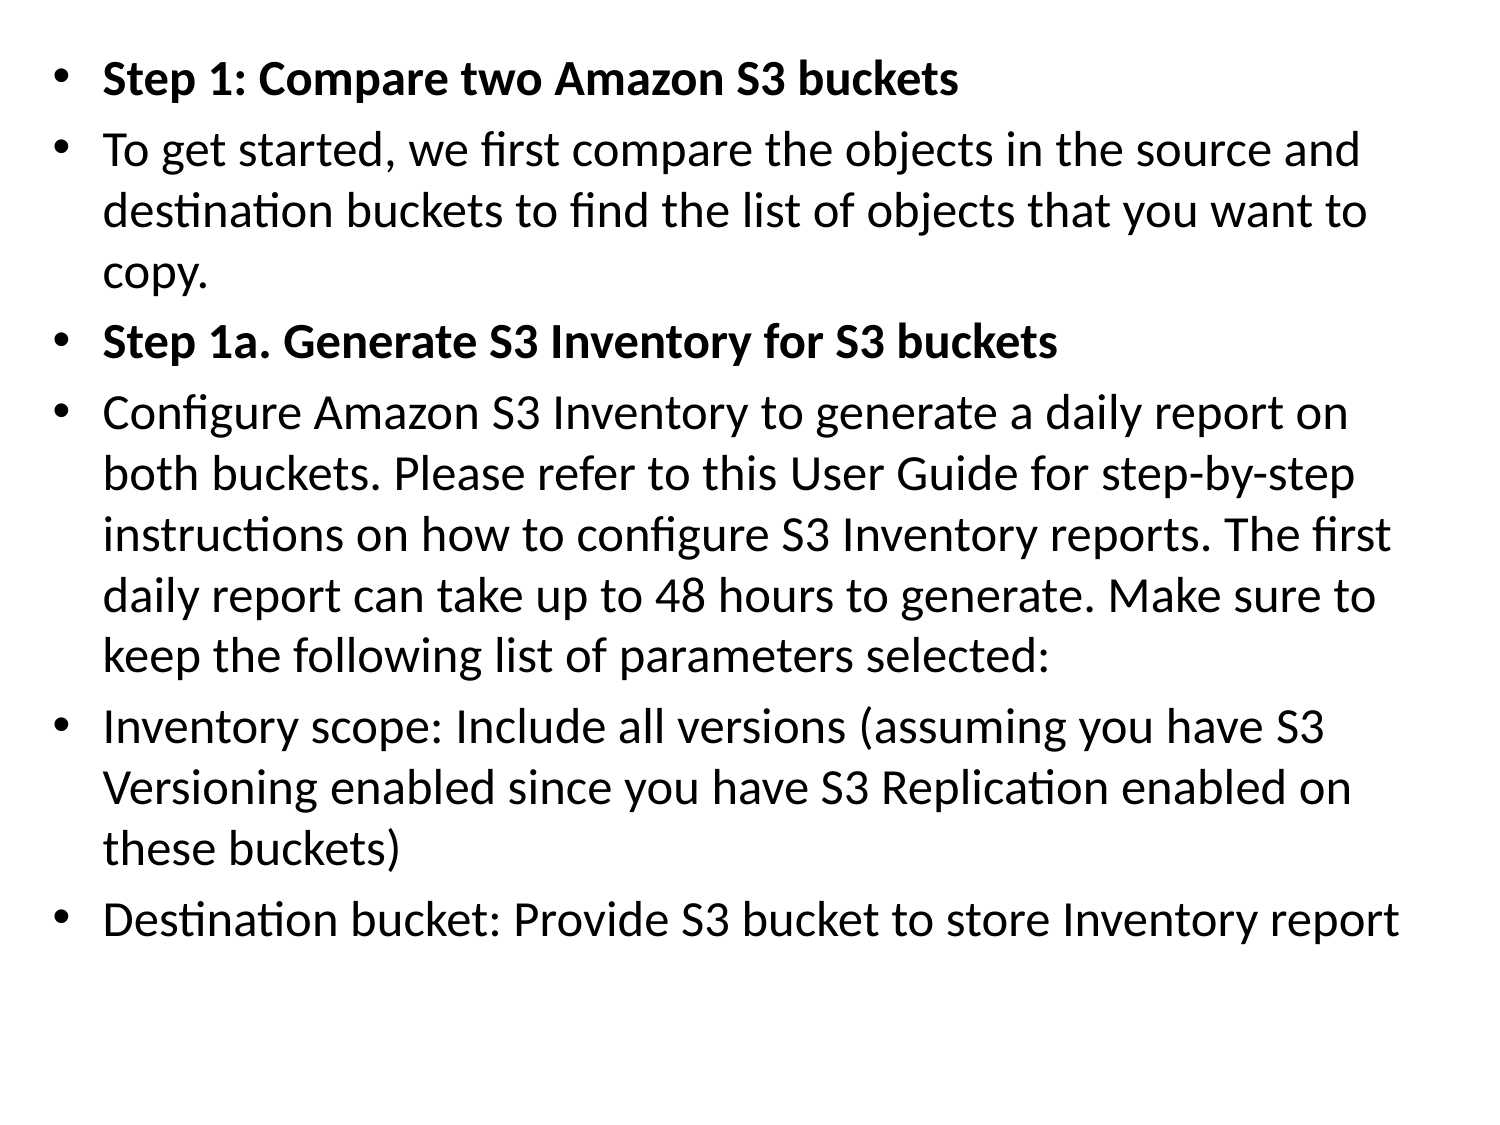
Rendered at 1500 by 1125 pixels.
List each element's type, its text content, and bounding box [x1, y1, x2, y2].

list Step 1: Compare two Amazon S3 buckets To get started, we first compare the objects in the source and destination buckets to find the list of objects that you want to copy. Step 1a. Generate S3 Inventory for S3 buckets Configure Amazon S3 Inventory to generate a daily report on both buckets. Please refer to this User Guide for step-by-step instructions on how to configure S3 Inventory reports. The first daily report can take up to 48 hours to generate. Make sure to keep the following list of parameters selected: Inventory scope: Include all versions (assuming you have S3 Versioning enabled since you have S3 Replication enabled on these buckets) Destination bucket: Provide S3 bucket to store Inventory report [37, 37, 1425, 1005]
